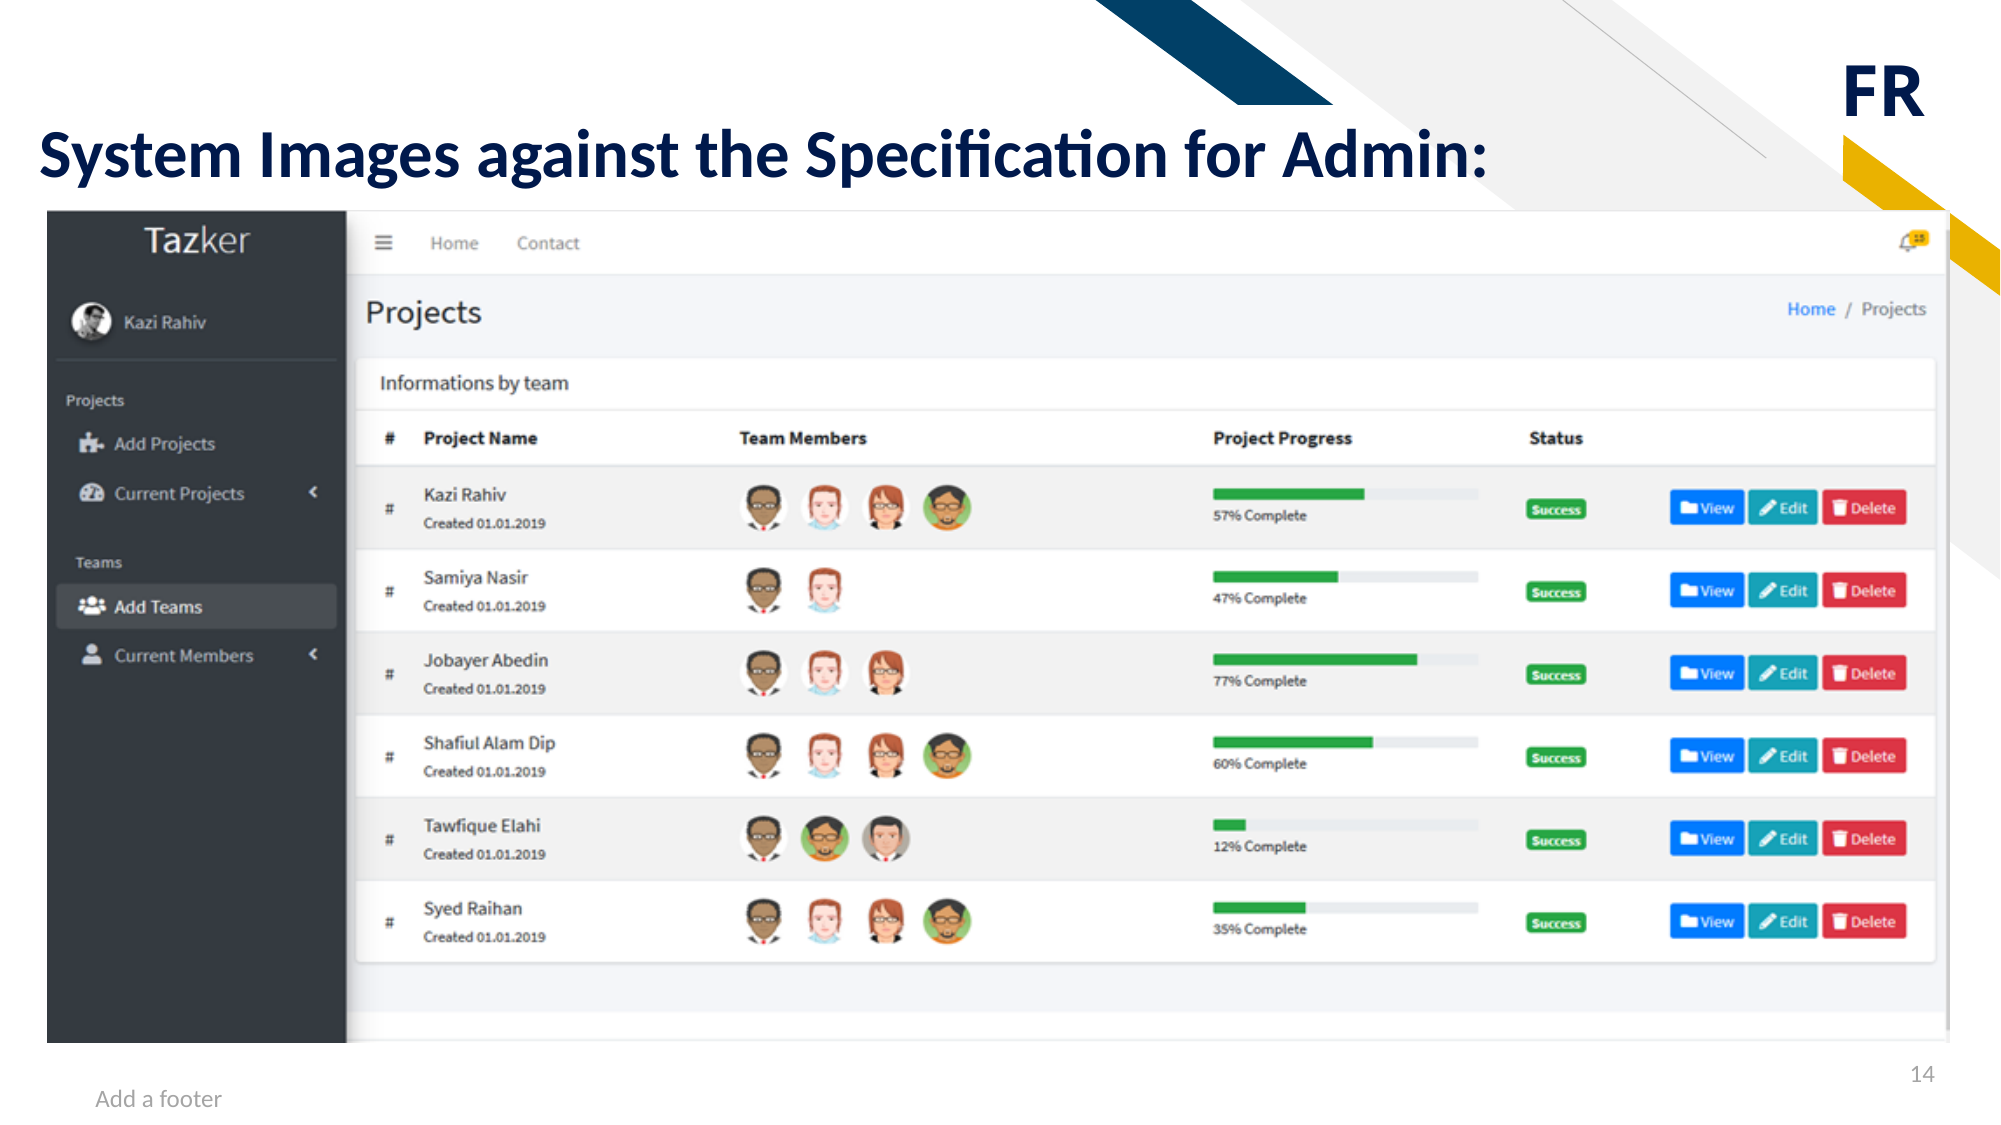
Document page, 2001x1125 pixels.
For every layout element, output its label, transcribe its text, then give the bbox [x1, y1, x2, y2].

picture [47, 210, 1950, 1043]
slide_number 14 [1828, 1043, 1950, 1103]
title System Images against the Specification for Admin: [24, 86, 1521, 275]
text_box Add a footer [80, 1067, 756, 1125]
